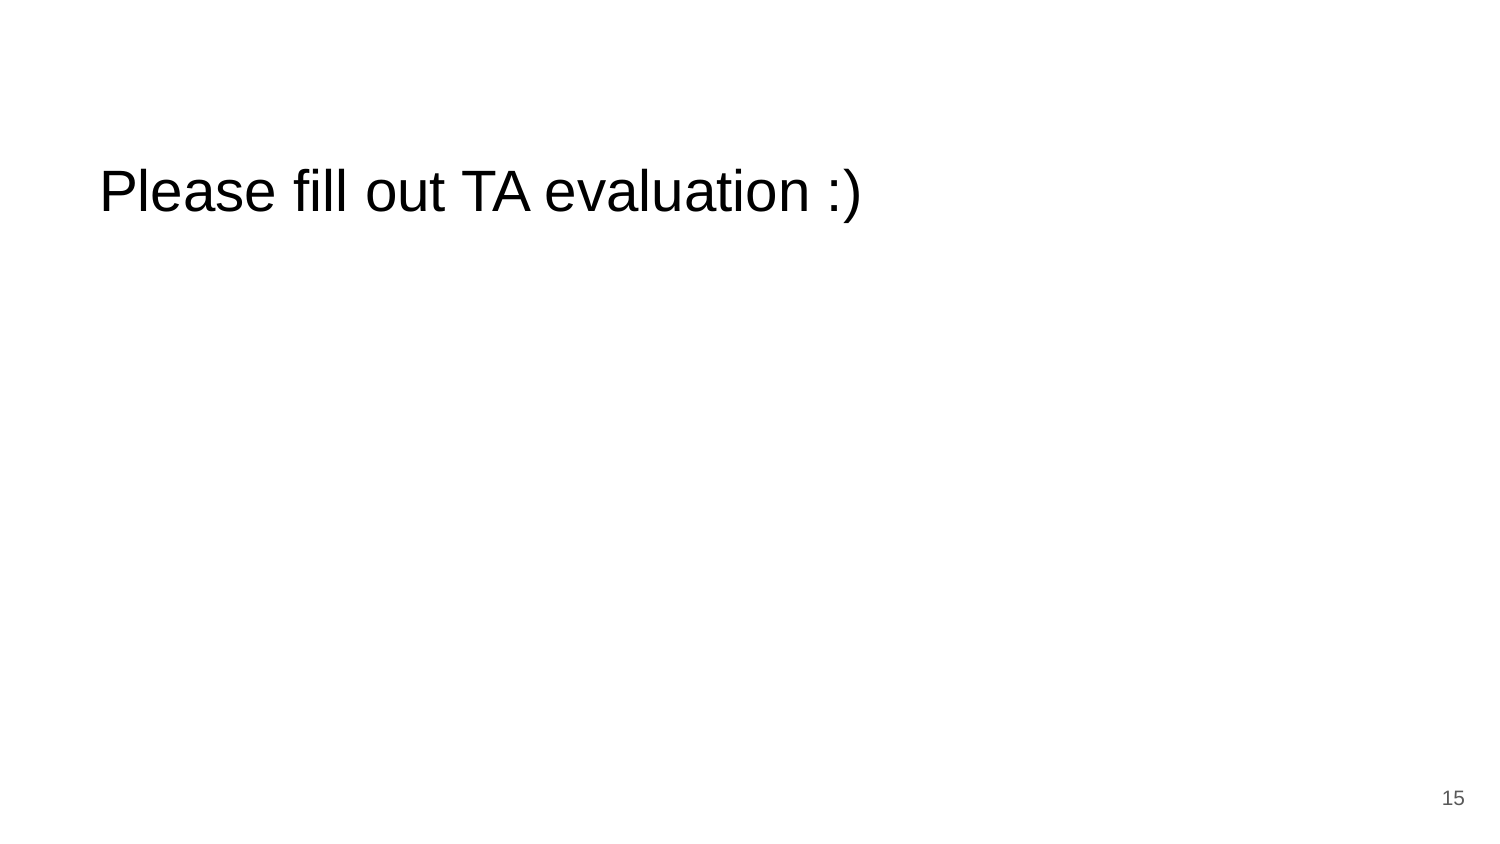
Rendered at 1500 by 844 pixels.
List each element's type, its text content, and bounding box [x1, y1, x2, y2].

slide_number ‹#› [1389, 764, 1480, 830]
text_box Please fill out TA evaluation :) [84, 137, 1421, 238]
